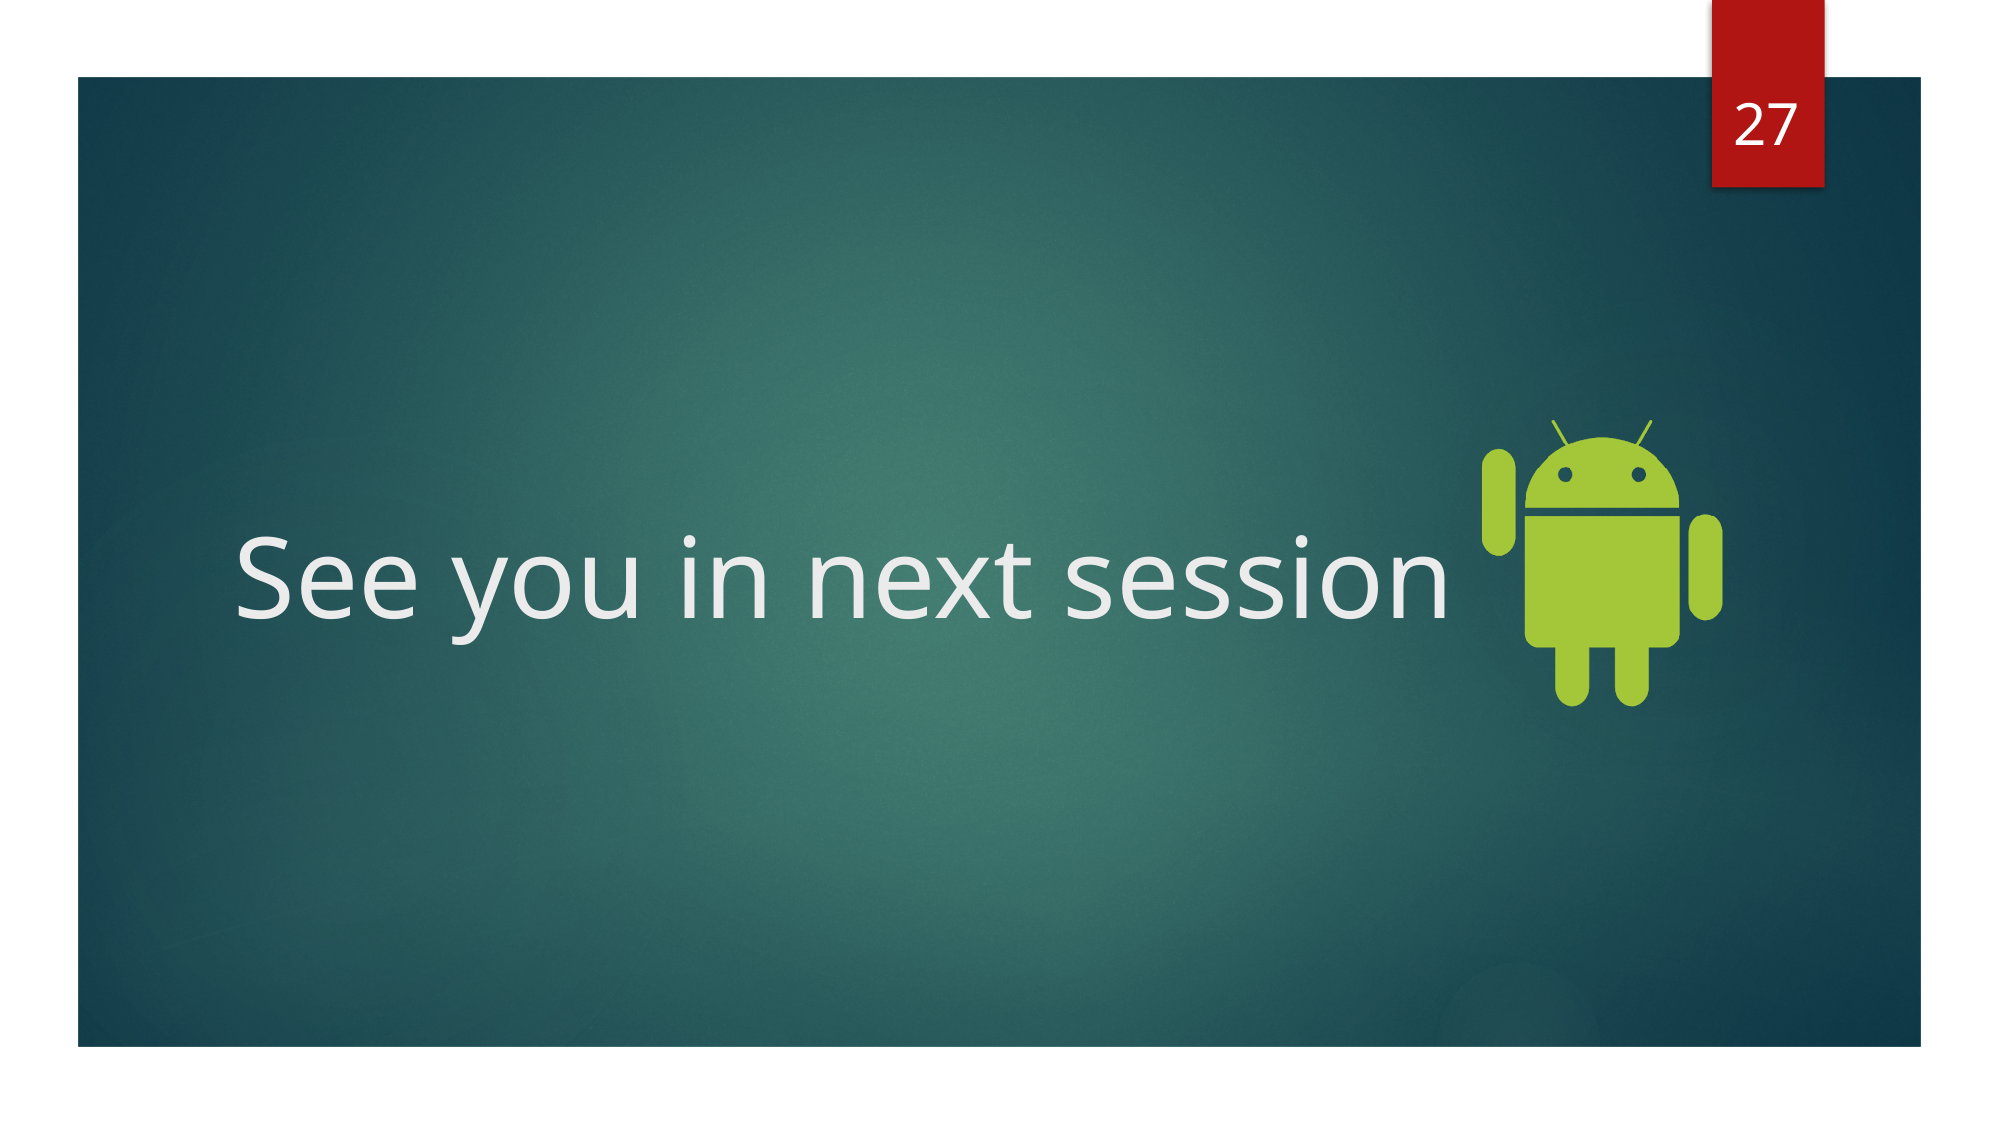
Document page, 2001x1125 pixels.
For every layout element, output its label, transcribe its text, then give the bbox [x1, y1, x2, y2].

picture [1458, 420, 1746, 708]
slide_number 27 [1698, 48, 1836, 174]
title See you in next session [189, 344, 1638, 784]
